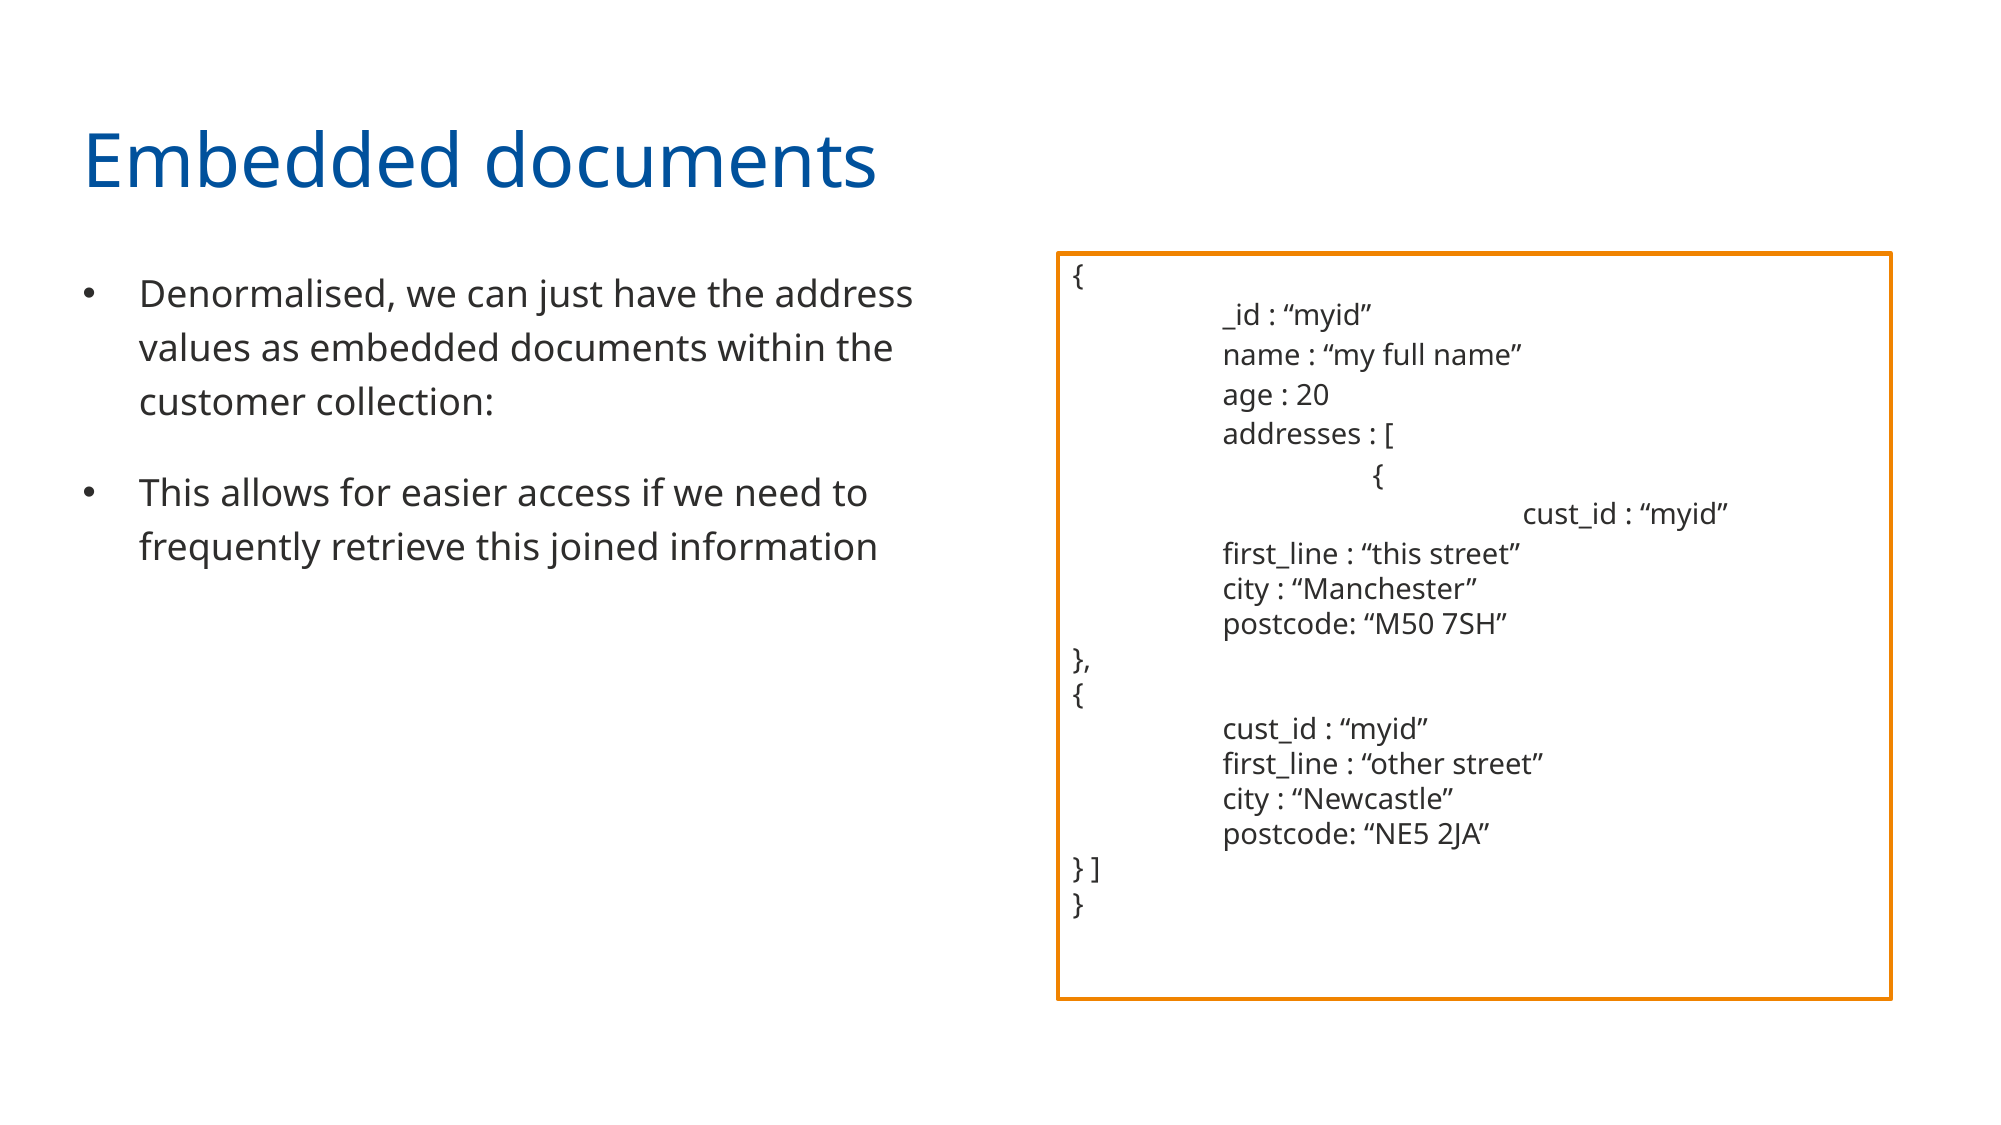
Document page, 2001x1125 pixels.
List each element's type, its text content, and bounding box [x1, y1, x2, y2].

text_box { _id : “myid” name : “my full name” age : 20 addresses : [ { cust_id : “myid” first_line : “this street” city : “Manchester” postcode: “M50 7SH” }, { cust_id : “myid” first_line : “other street” city : “Newcastle” postcode: “NE5 2JA” } ] } [1057, 253, 1892, 1000]
text_box Embedded documents [67, 20, 1565, 210]
text_box Denormalised, we can just have the address values as embedded documents within the customer collection: This allows for easier access if we need to frequently retrieve this joined information [67, 253, 984, 1000]
